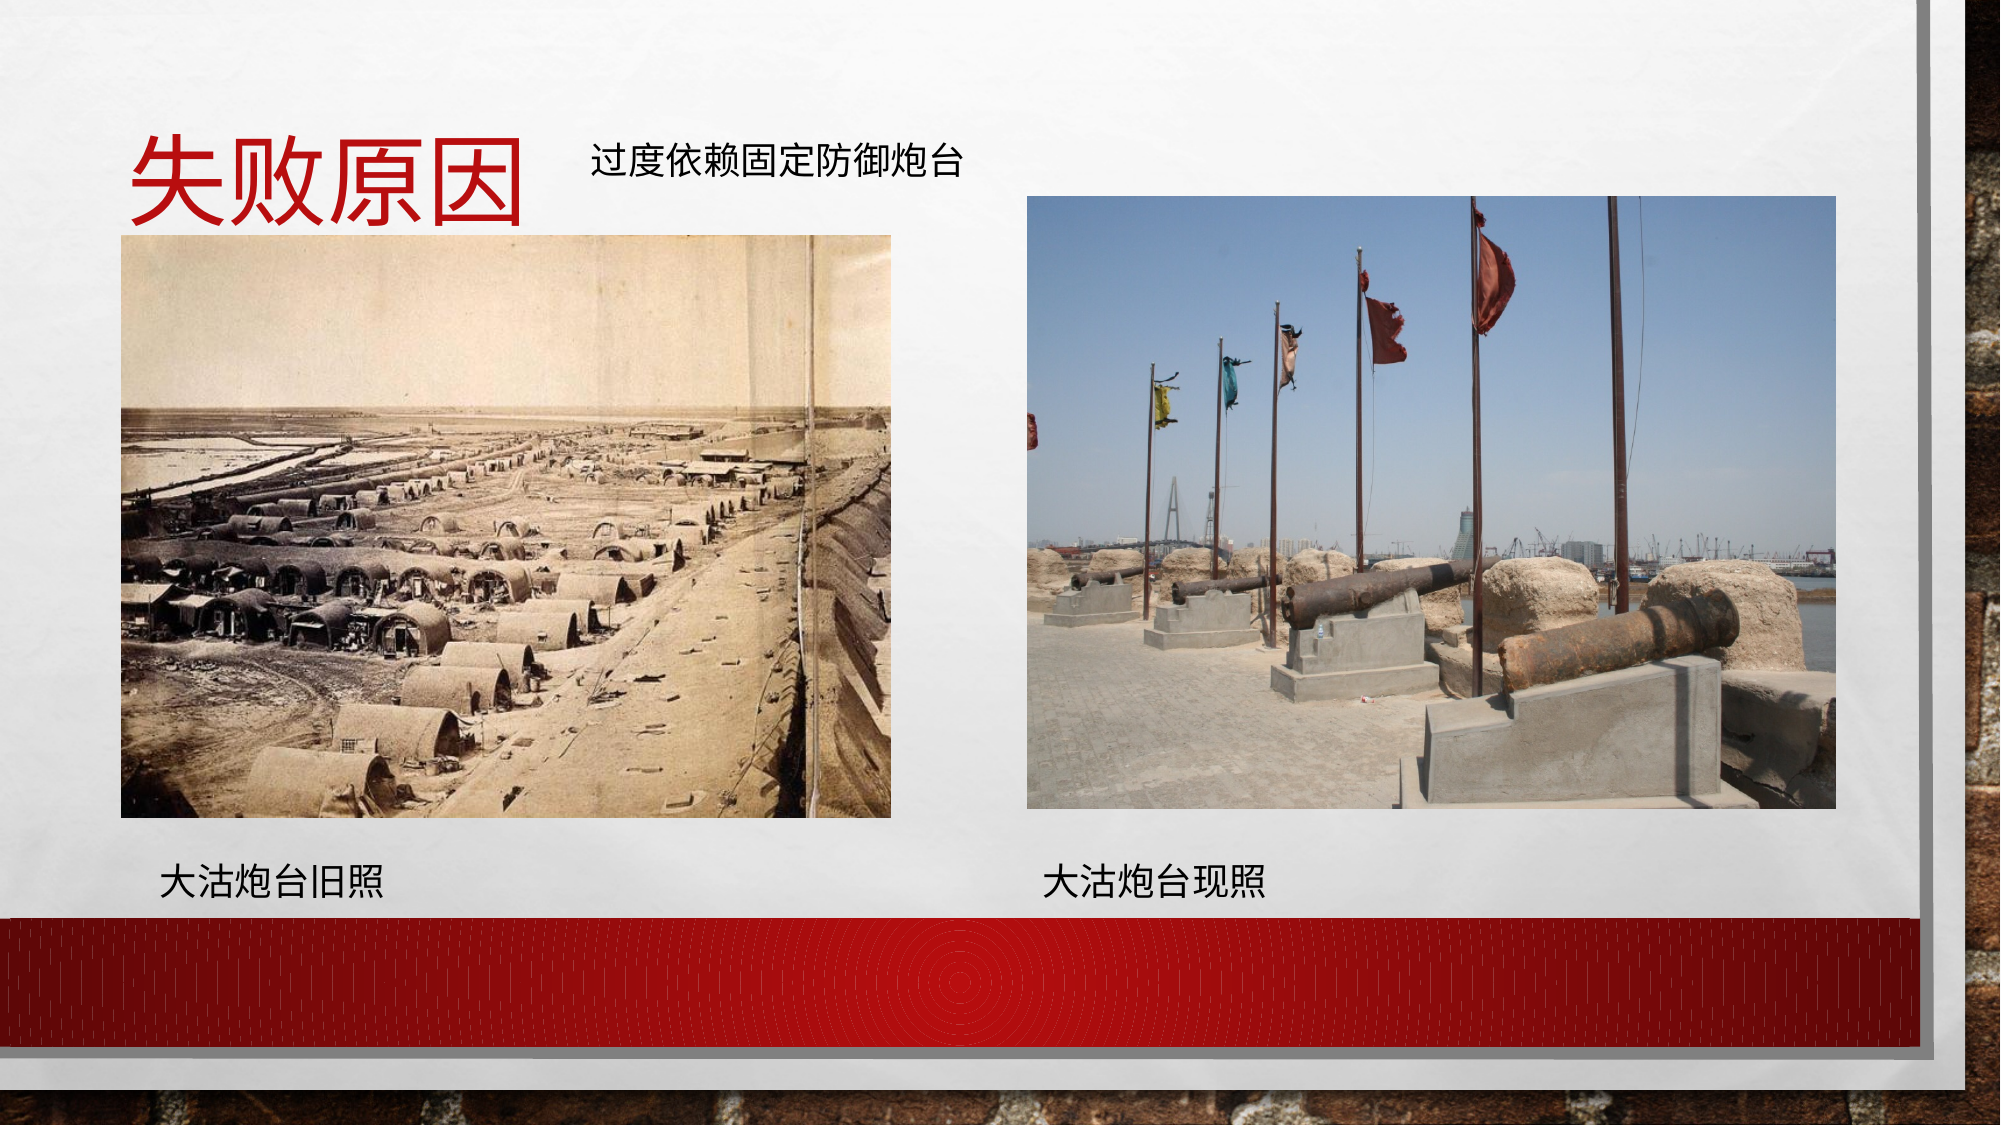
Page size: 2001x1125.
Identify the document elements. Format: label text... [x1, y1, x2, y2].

title 失败原因 [112, 91, 1818, 281]
text_box 大沽炮台旧照 [144, 850, 819, 911]
picture [1027, 196, 1836, 809]
text_box 大沽炮台现照 [1027, 850, 1787, 911]
picture [0, 0, 2000, 1125]
text_box 过度依赖固定防御炮台 [575, 129, 1139, 235]
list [121, 235, 892, 818]
